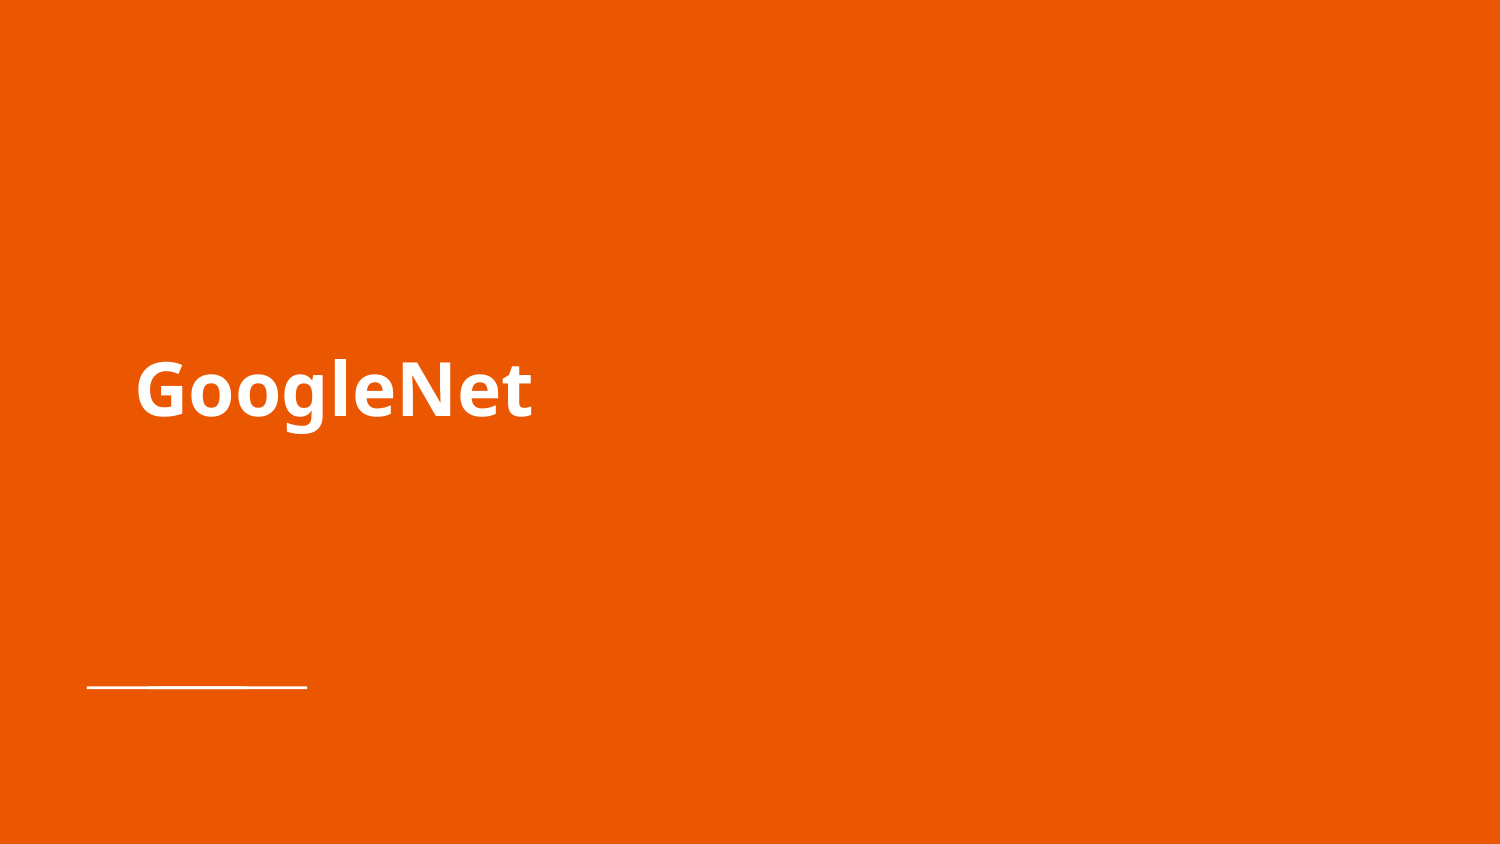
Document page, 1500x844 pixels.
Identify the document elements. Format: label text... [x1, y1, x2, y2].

title GoogleNet [119, 141, 1272, 632]
